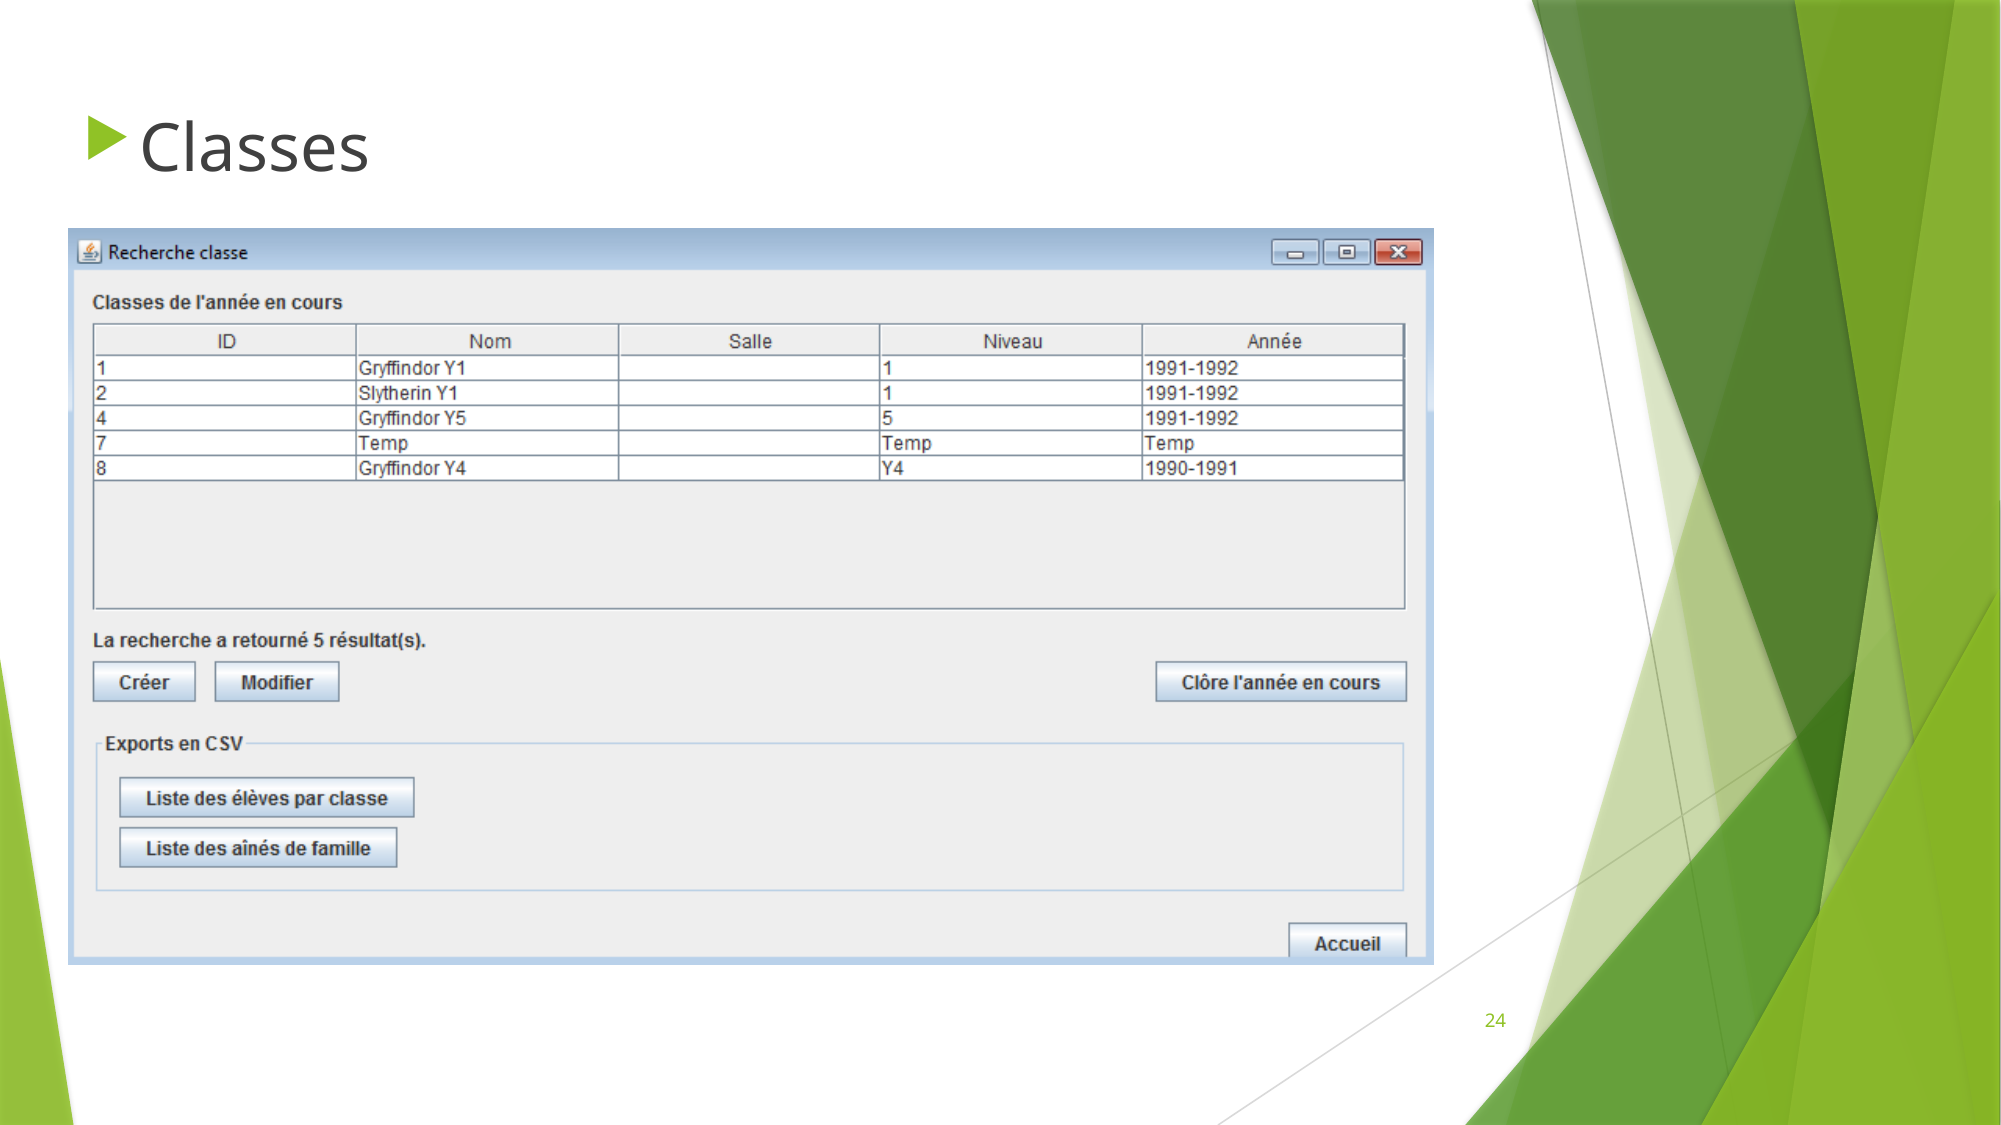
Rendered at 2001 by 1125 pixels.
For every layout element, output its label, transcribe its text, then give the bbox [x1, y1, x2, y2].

list Classes [68, 97, 1479, 734]
slide_number 24 [1409, 991, 1522, 1051]
picture [67, 228, 1435, 966]
